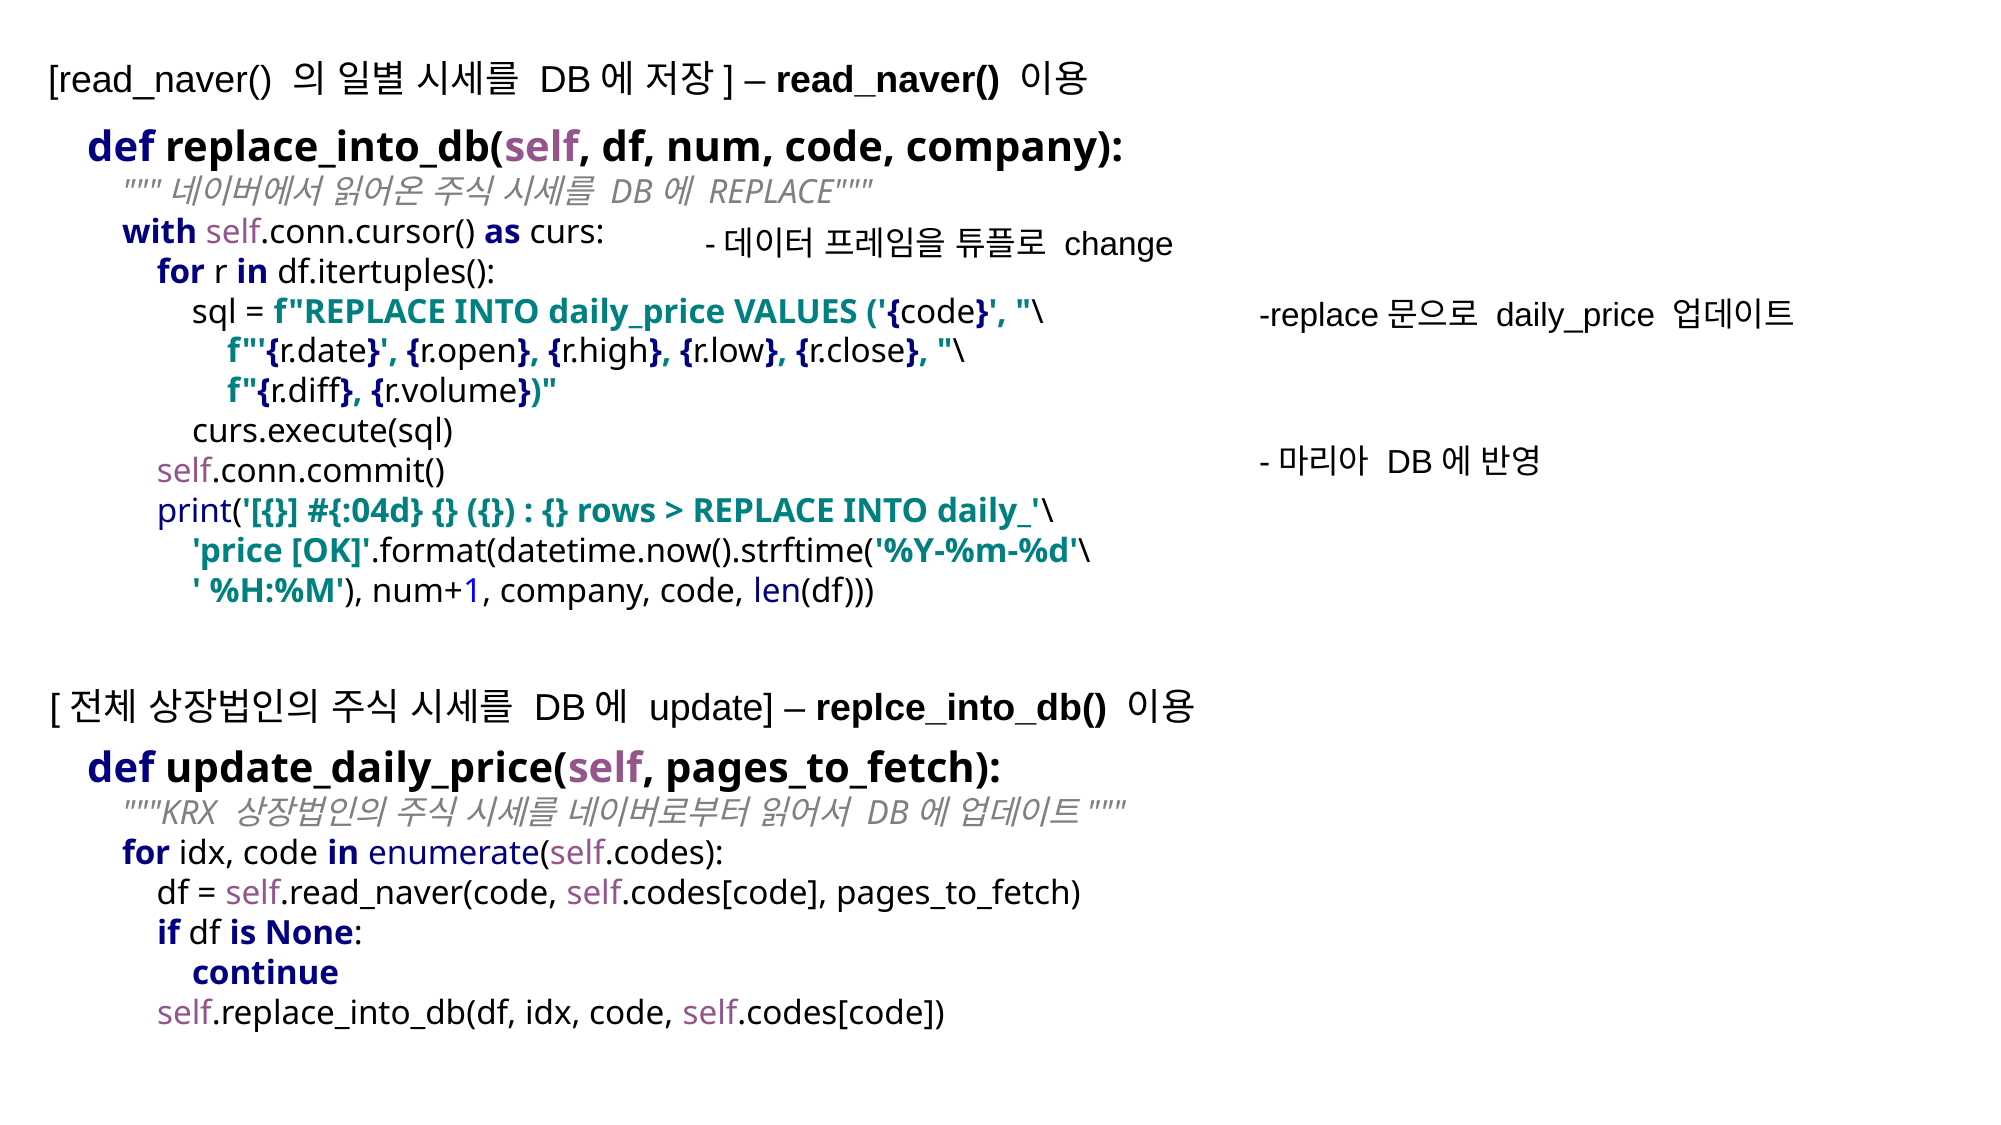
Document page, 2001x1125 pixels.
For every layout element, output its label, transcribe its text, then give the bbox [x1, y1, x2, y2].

text_box [read_naver() 의 일별 시세를 DB에 저장] – read_naver() 이용 [33, 25, 1662, 108]
text_box def replace_into_db(self, df, num, code, company): """네이버에서 읽어온 주식 시세를 DB에 REPLACE""" with self.conn.cursor() as curs: for r in df.itertuples(): sql = f"REPLACE INTO daily_price VALUES ('{code}', "\ f"'{r.date}', {r.open}, {r.high}, {r.low}, {r.close}, "\ f"{r.diff}, {r.volume})" curs.execute(sql) self.conn.commit() print('[{}] #{:04d} {} ({}) : {} rows > REPLACE INTO daily_'\ 'price [OK]'.format(datetime.now().strftime('%Y-%m-%d'\ ' %H:%M'), num+1, company, code, len(df))) [71, 112, 1308, 617]
text_box -마리아 DB에 반영 [1244, 412, 1752, 488]
text_box def update_daily_price(self, pages_to_fetch): """KRX 상장법인의 주식 시세를 네이버로부터 읽어서 DB에 업데이트""" for idx, code in enumerate(self.codes): df = self.read_naver(code, self.codes[code], pages_to_fetch) if df is None: continue self.replace_into_db(df, idx, code, self.codes[code]) [72, 736, 1314, 1039]
text_box -replace문으로 daily_price 업데이트 [1244, 266, 1969, 341]
text_box [전체 상장법인의 주식 시세를 DB에 update] – replce_into_db() 이용 [34, 653, 1862, 736]
text_box -데이터 프레임을 튜플로 change [689, 194, 1398, 270]
